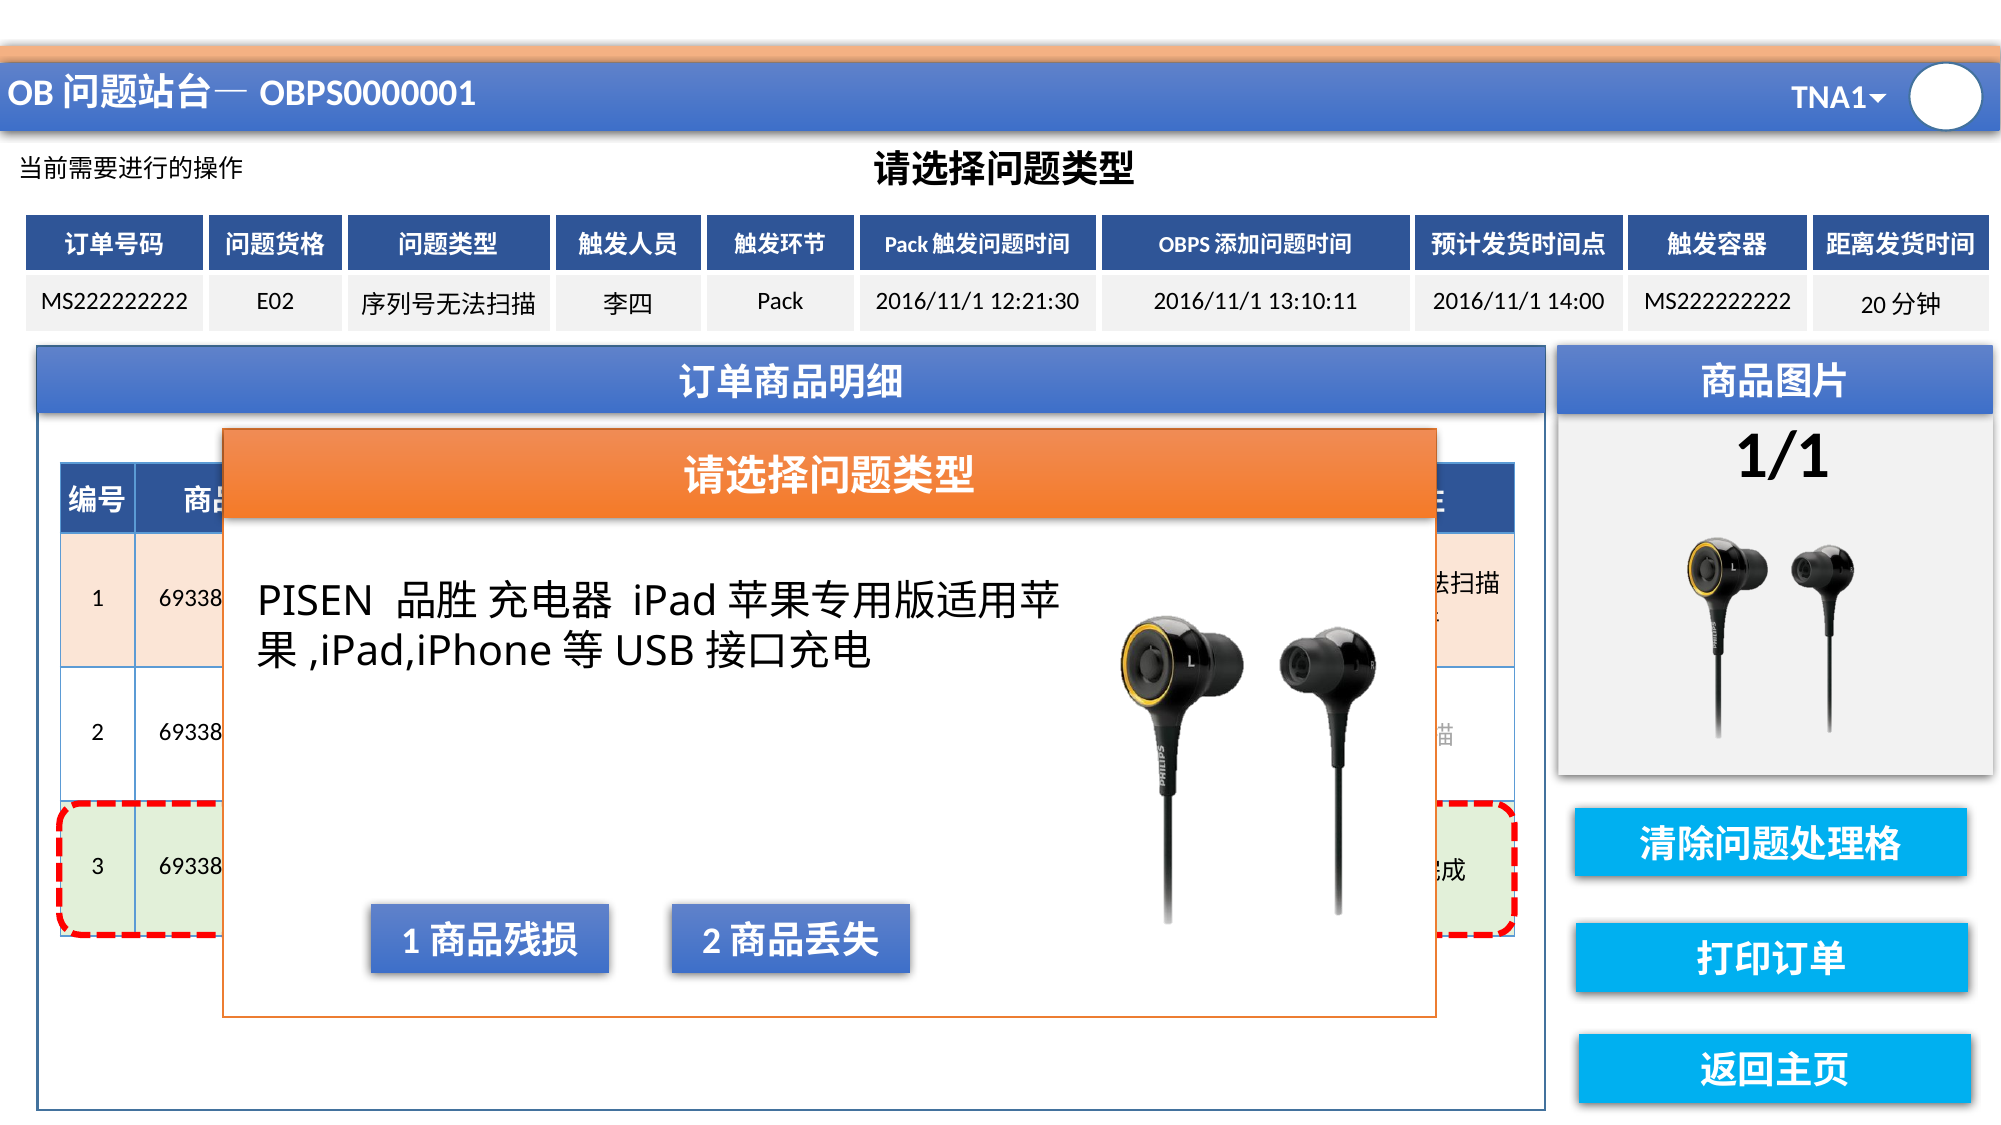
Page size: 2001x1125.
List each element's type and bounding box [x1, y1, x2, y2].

table_cell [1415, 275, 1623, 331]
text_box [1576, 923, 1968, 992]
table_cell [1498, 802, 1514, 816]
text_box [1575, 808, 1967, 876]
text_box [3, 136, 2000, 198]
picture [1678, 524, 1858, 753]
text_box [36, 345, 1546, 1111]
table_cell [860, 275, 1096, 331]
table_header [1813, 215, 1989, 270]
table_header [707, 215, 854, 270]
text_box [1579, 1034, 1971, 1103]
text_box [1557, 345, 1993, 776]
picture [1106, 595, 1382, 947]
table_cell [1813, 275, 1989, 331]
table_header [61, 464, 134, 532]
table_header [209, 215, 342, 270]
table_cell [136, 668, 222, 800]
table_cell [1628, 275, 1807, 331]
table_cell [348, 275, 550, 331]
text_box [0, 60, 492, 121]
table_cell [1437, 534, 1514, 666]
table_cell [209, 275, 342, 331]
table_header [136, 464, 222, 532]
table_cell [707, 275, 854, 331]
table_cell [556, 275, 701, 331]
table_cell [1500, 923, 1514, 935]
table_header [860, 215, 1096, 270]
table_cell [61, 926, 71, 935]
table_header [1628, 215, 1807, 270]
table_cell [26, 275, 203, 331]
table_cell [1102, 275, 1410, 331]
table_header [26, 215, 203, 270]
table_cell [61, 668, 134, 800]
table_header [556, 215, 701, 270]
table_header [1102, 215, 1410, 270]
table_header [348, 215, 550, 270]
table_cell [1437, 668, 1514, 800]
table_header [1415, 215, 1623, 270]
table_header [1437, 464, 1514, 532]
table_cell [61, 534, 134, 666]
table_cell [136, 534, 222, 666]
table_cell [61, 802, 75, 812]
